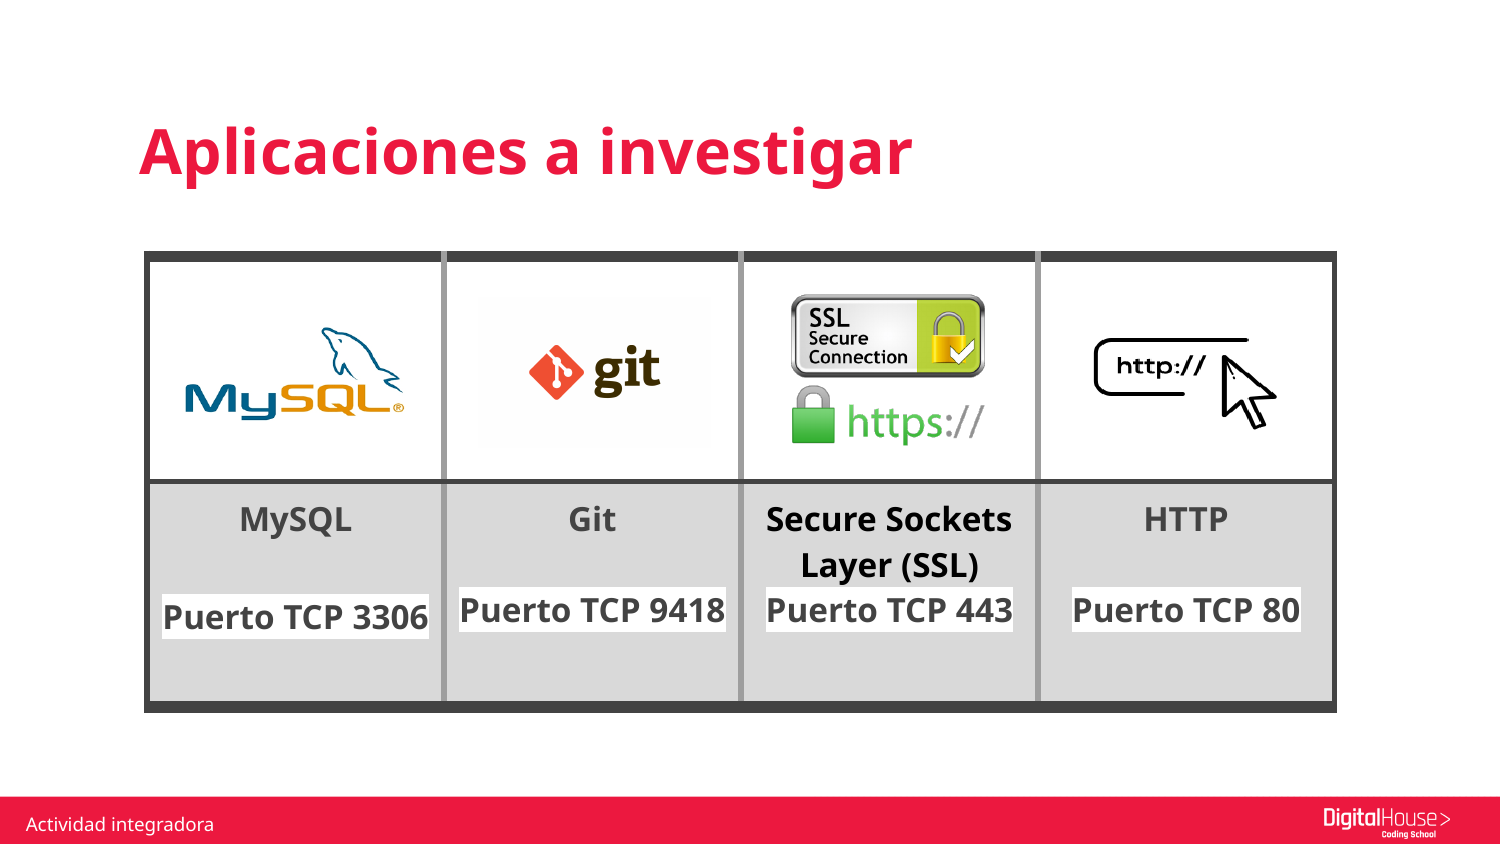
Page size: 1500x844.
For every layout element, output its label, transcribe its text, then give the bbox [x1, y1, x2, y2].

table_cell Secure Sockets Layer (SSL) Puerto TCP 443 [744, 484, 1035, 701]
table_cell HTTP Puerto TCP 80 [1041, 484, 1332, 701]
table_cell MySQL Puerto TCP 3306 [150, 484, 441, 701]
picture [478, 297, 711, 448]
table_header [150, 262, 441, 479]
picture [178, 321, 411, 425]
table_cell Git Puerto TCP 9418 [447, 484, 738, 701]
text_box Aplicaciones a investigar [124, 99, 1019, 203]
picture [771, 291, 1004, 454]
picture [1324, 808, 1450, 839]
table_header [1041, 262, 1332, 479]
picture [1079, 279, 1297, 466]
table_header [744, 262, 1035, 479]
table_header [447, 262, 738, 479]
